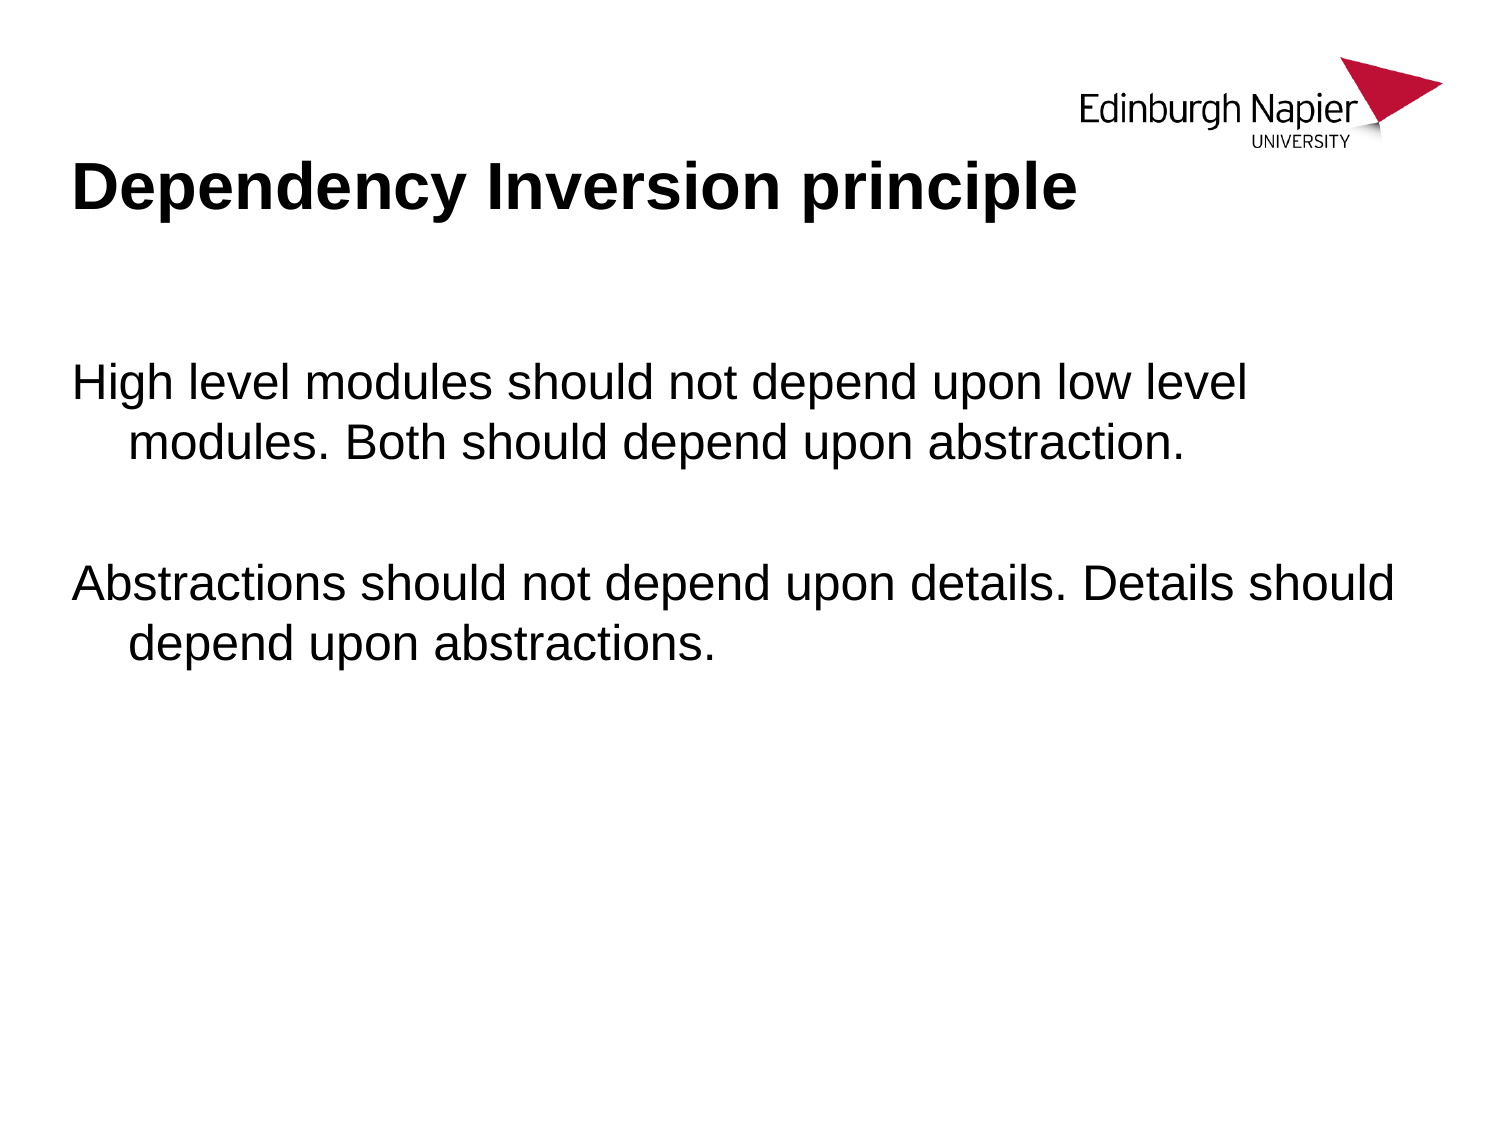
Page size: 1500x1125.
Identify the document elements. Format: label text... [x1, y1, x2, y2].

list High level modules should not depend upon low level modules. Both should depend upon abstraction. Abstractions should not depend upon details. Details should depend upon abstractions. [56, 342, 1443, 1037]
title Dependency Inversion principle [56, 125, 1443, 240]
picture [1081, 57, 1443, 125]
